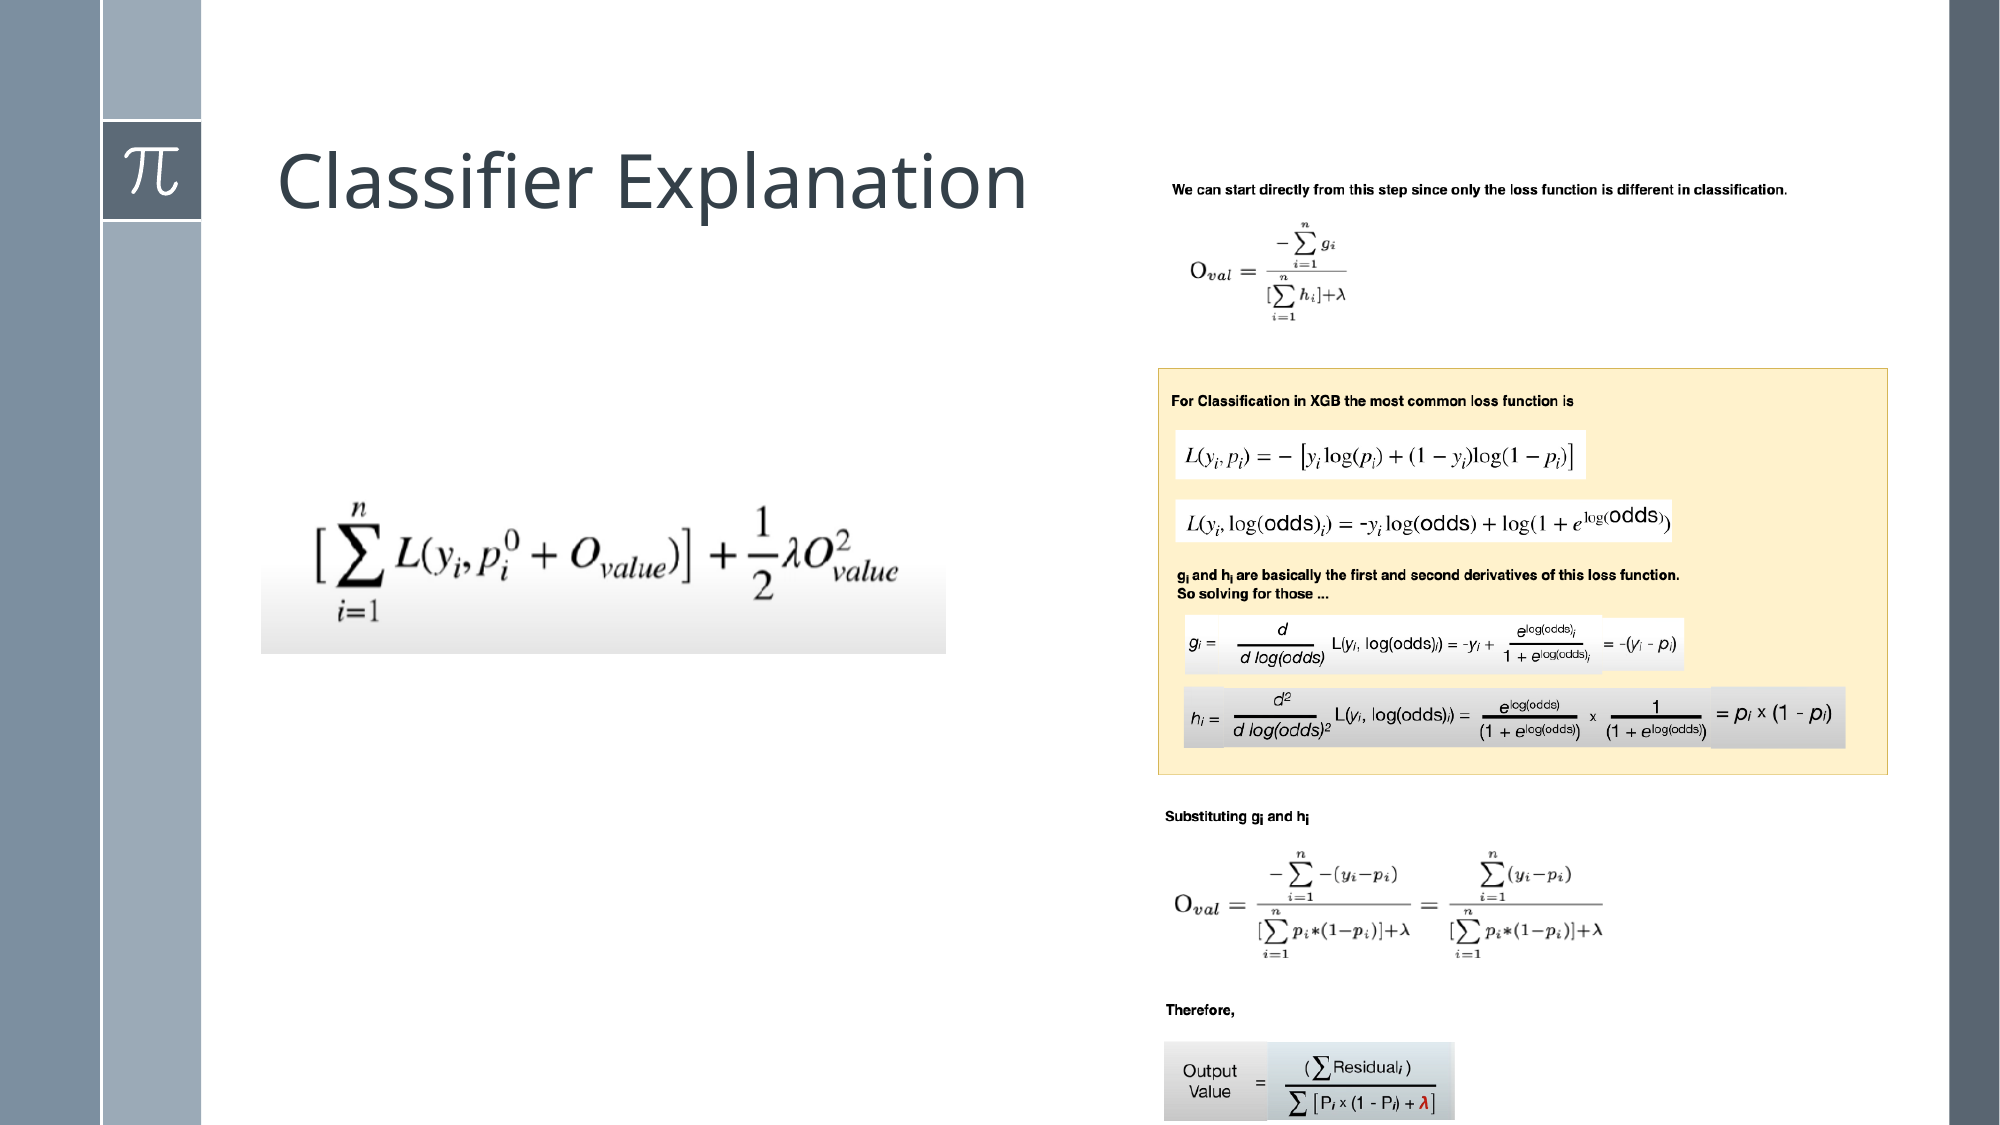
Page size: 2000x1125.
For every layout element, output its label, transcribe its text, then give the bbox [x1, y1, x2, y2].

title Classifier Explanation [261, 29, 1867, 233]
picture [1153, 172, 1892, 1125]
picture [261, 444, 946, 654]
